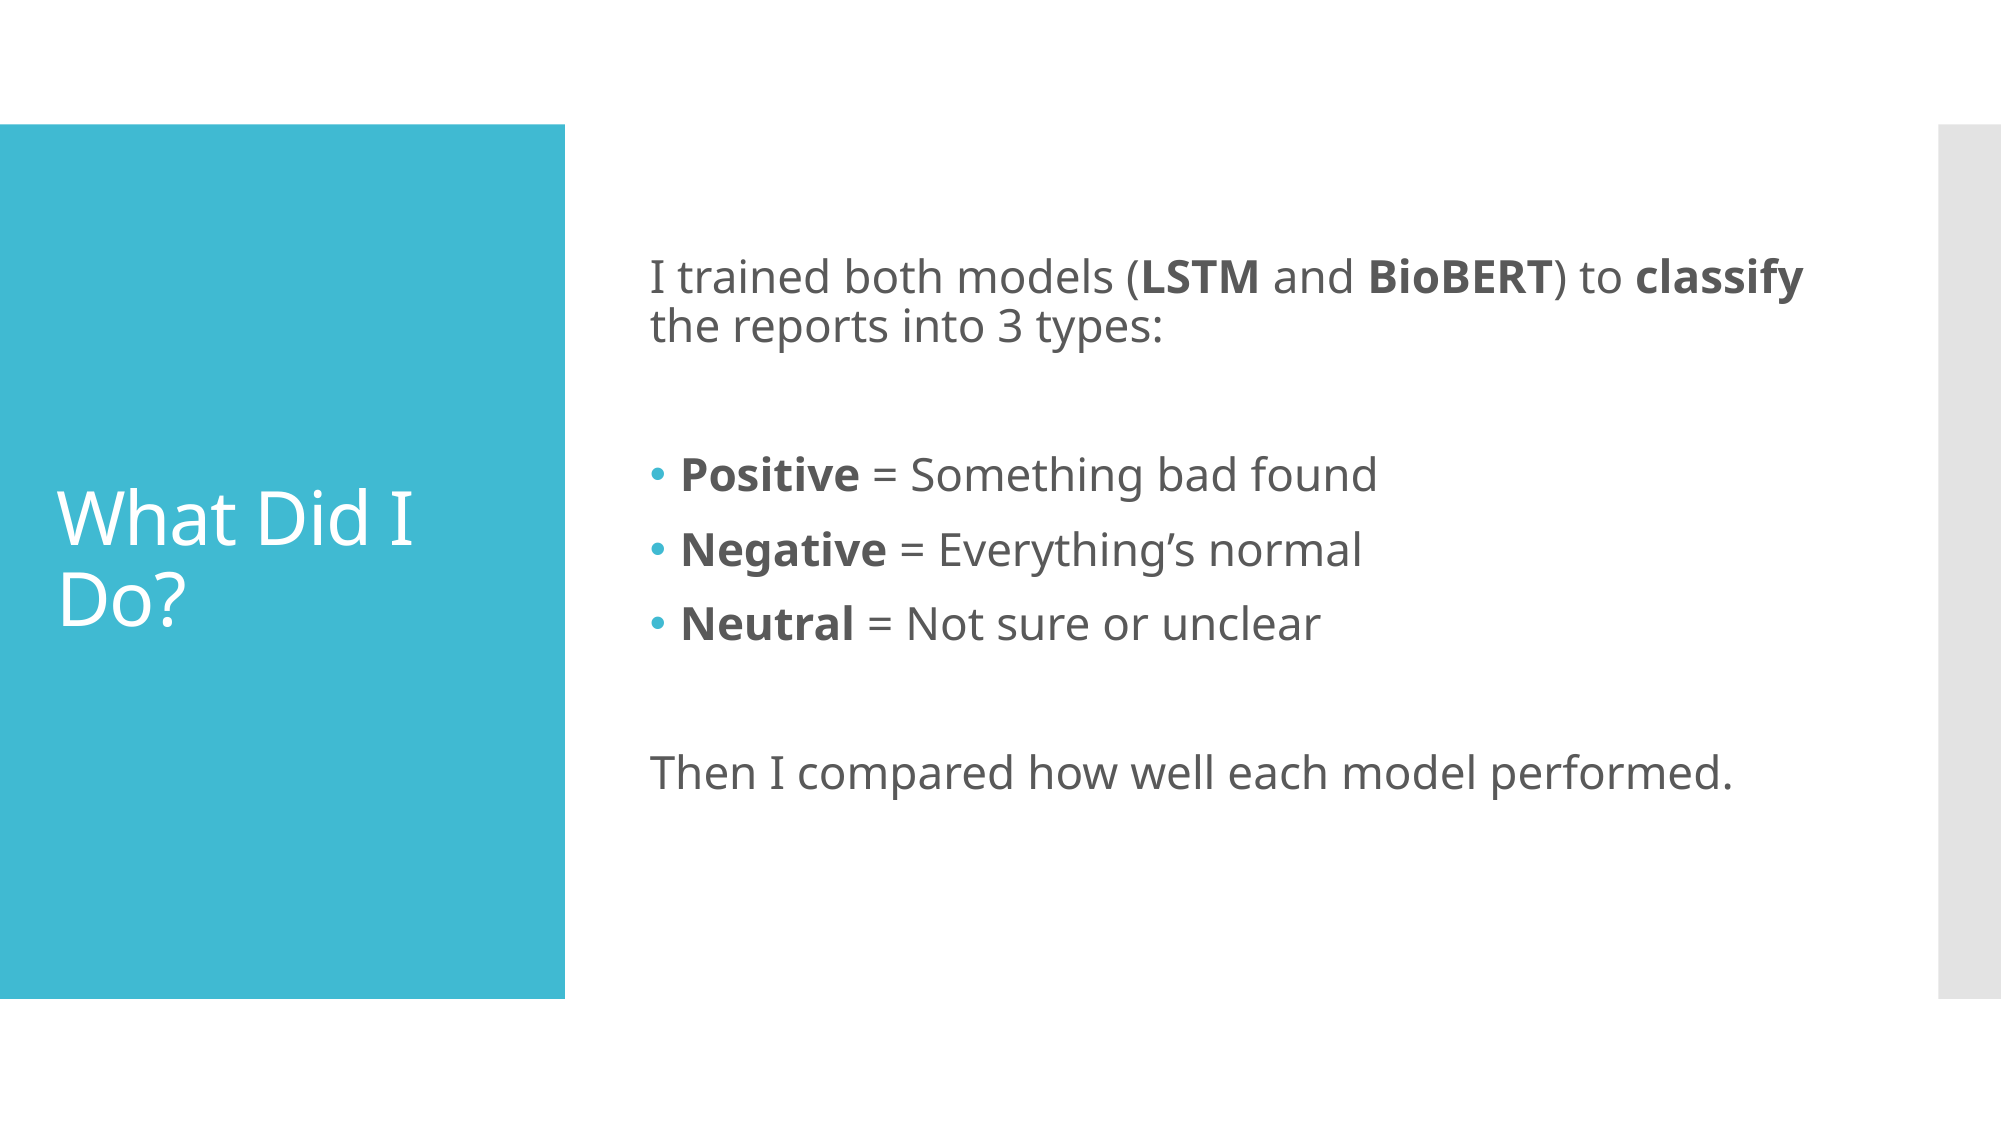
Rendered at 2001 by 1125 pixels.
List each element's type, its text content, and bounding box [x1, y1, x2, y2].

title What Did I Do? [41, 184, 525, 940]
list I trained both models (LSTM and BioBERT) to classify the reports into 3 types: Positive = Something bad found Negative = Everything’s normal Neutral = Not sure or unclear Then I compared how well each model performed. [634, 141, 1835, 982]
